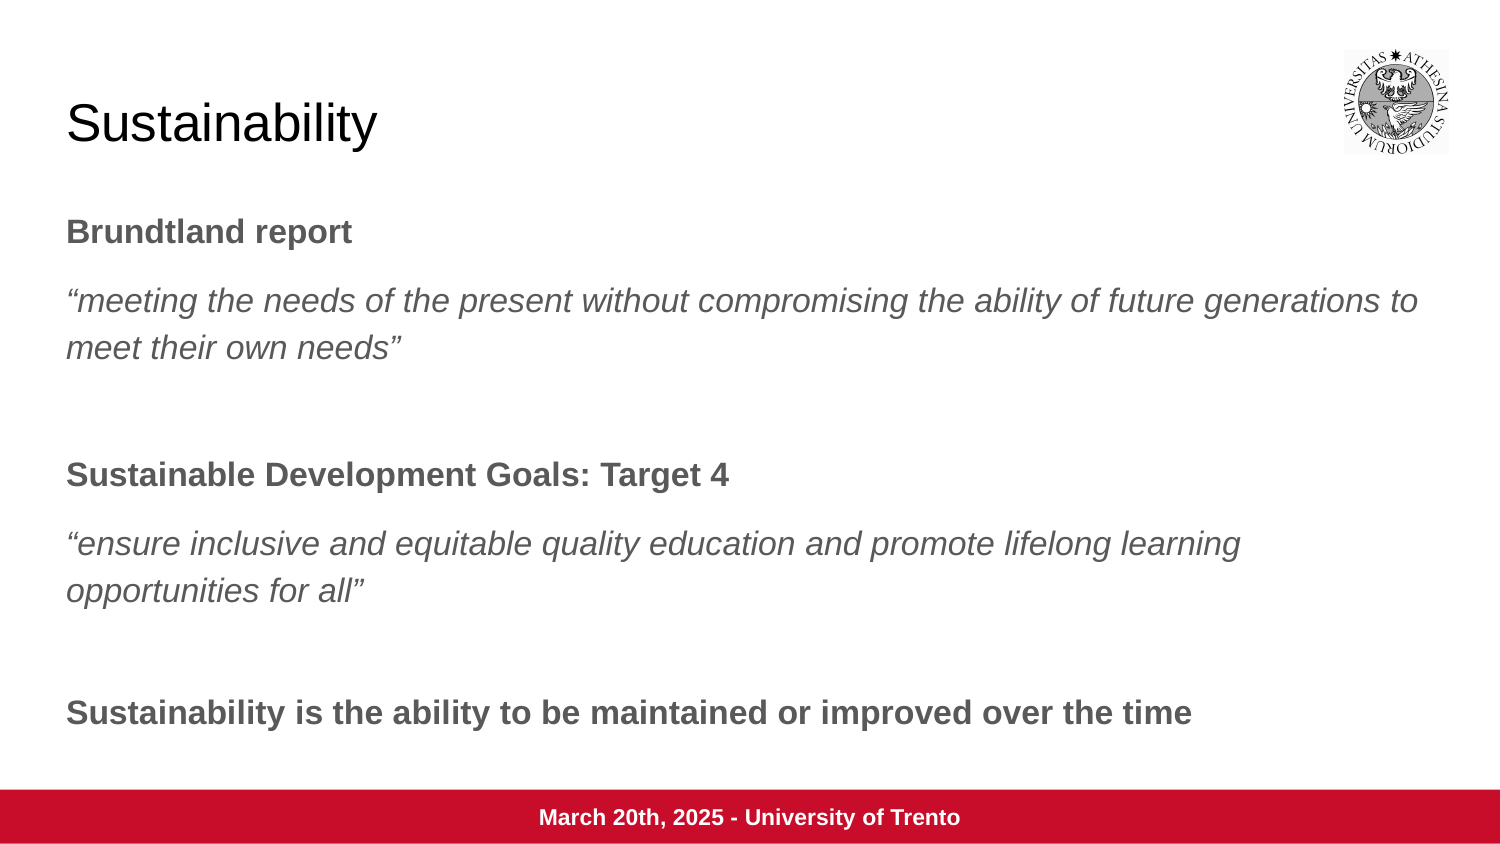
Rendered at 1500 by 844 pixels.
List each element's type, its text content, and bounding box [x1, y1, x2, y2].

list Brundtland report “meeting the needs of the present without compromising the ability of future generations to meet their own needs” Sustainable Development Goals: Target 4 “ensure inclusive and equitable quality education and promote lifelong learning opportunities for all” Sustainability is the ability to be maintained or improved over the time [51, 189, 1449, 750]
text_box March 20th, 2025 - University of Trento [0, 789, 1500, 844]
title Sustainability [51, 72, 1449, 167]
picture [1344, 49, 1450, 155]
